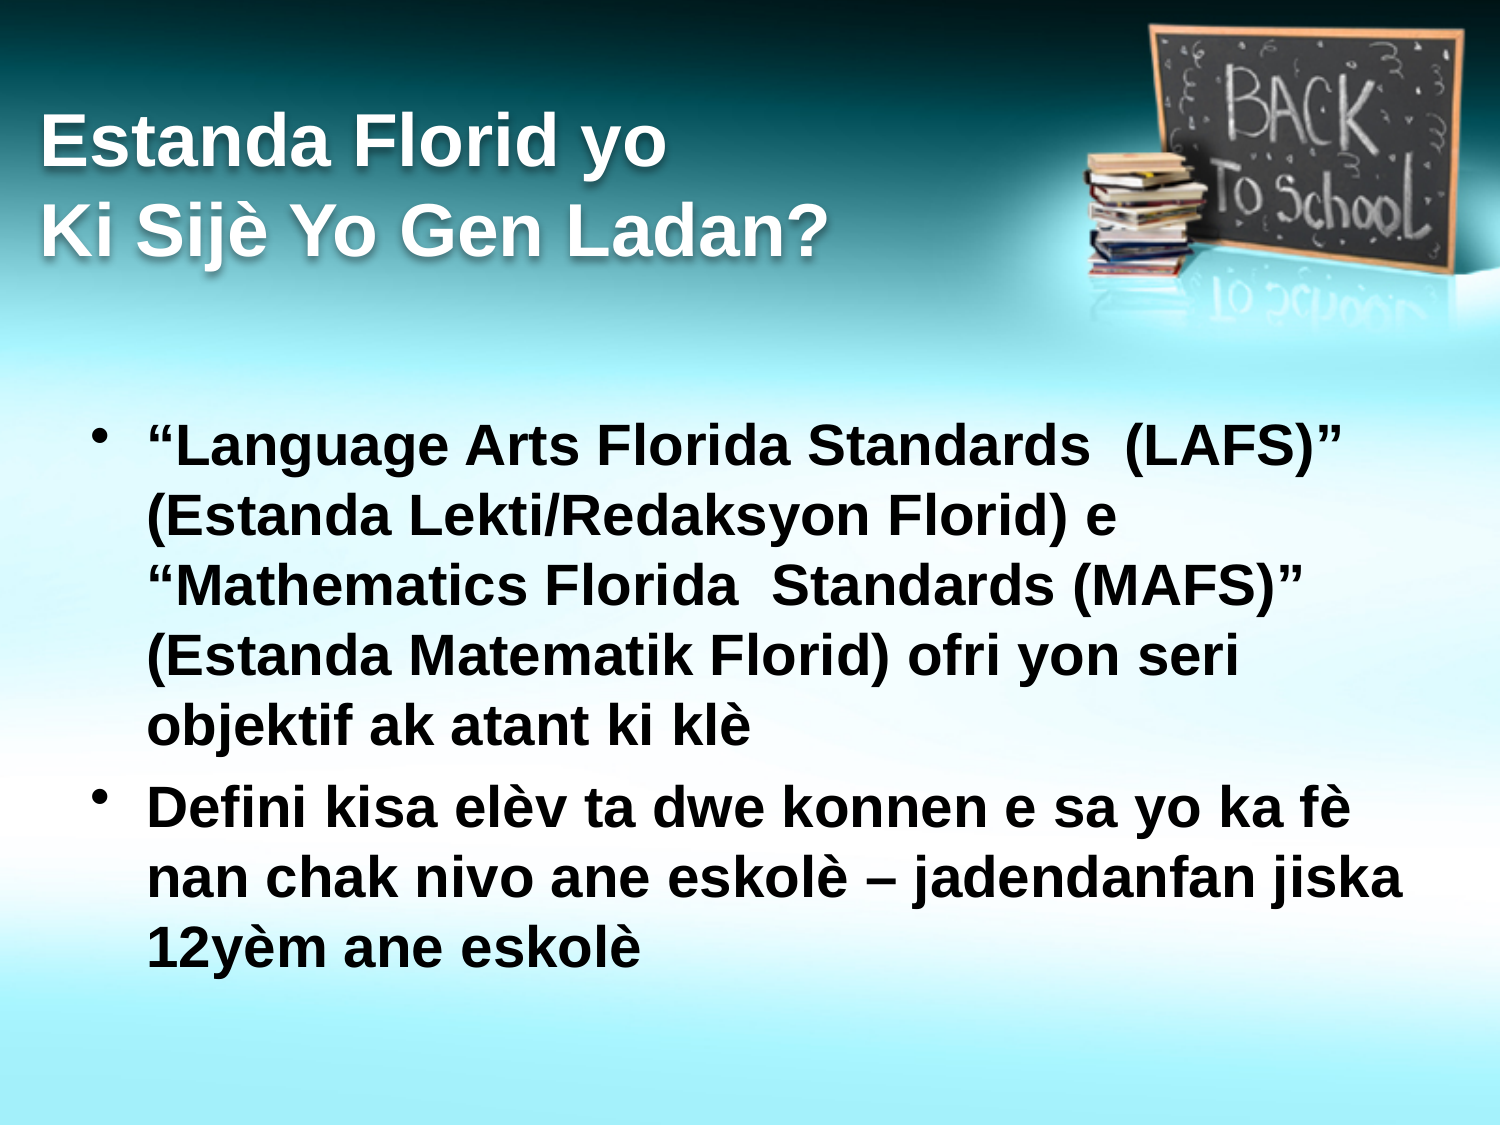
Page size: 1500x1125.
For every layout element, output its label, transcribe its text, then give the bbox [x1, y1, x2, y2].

picture [0, 0, 1500, 1125]
list “Language Arts Florida Standards (LAFS)” (Estanda Lekti/Redaksyon Florid) e “Mathematics Florida Standards (MAFS)” (Estanda Matematik Florid) ofri yon seri objektif ak atant ki klè Defini kisa elèv ta dwe konnen e sa yo ka fè nan chak nivo ane eskolè – jadendanfan jiska 12yèm ane eskolè [75, 399, 1425, 1063]
title Estanda Florid yo Ki Sijè Yo Gen Ladan? [24, 75, 1188, 288]
